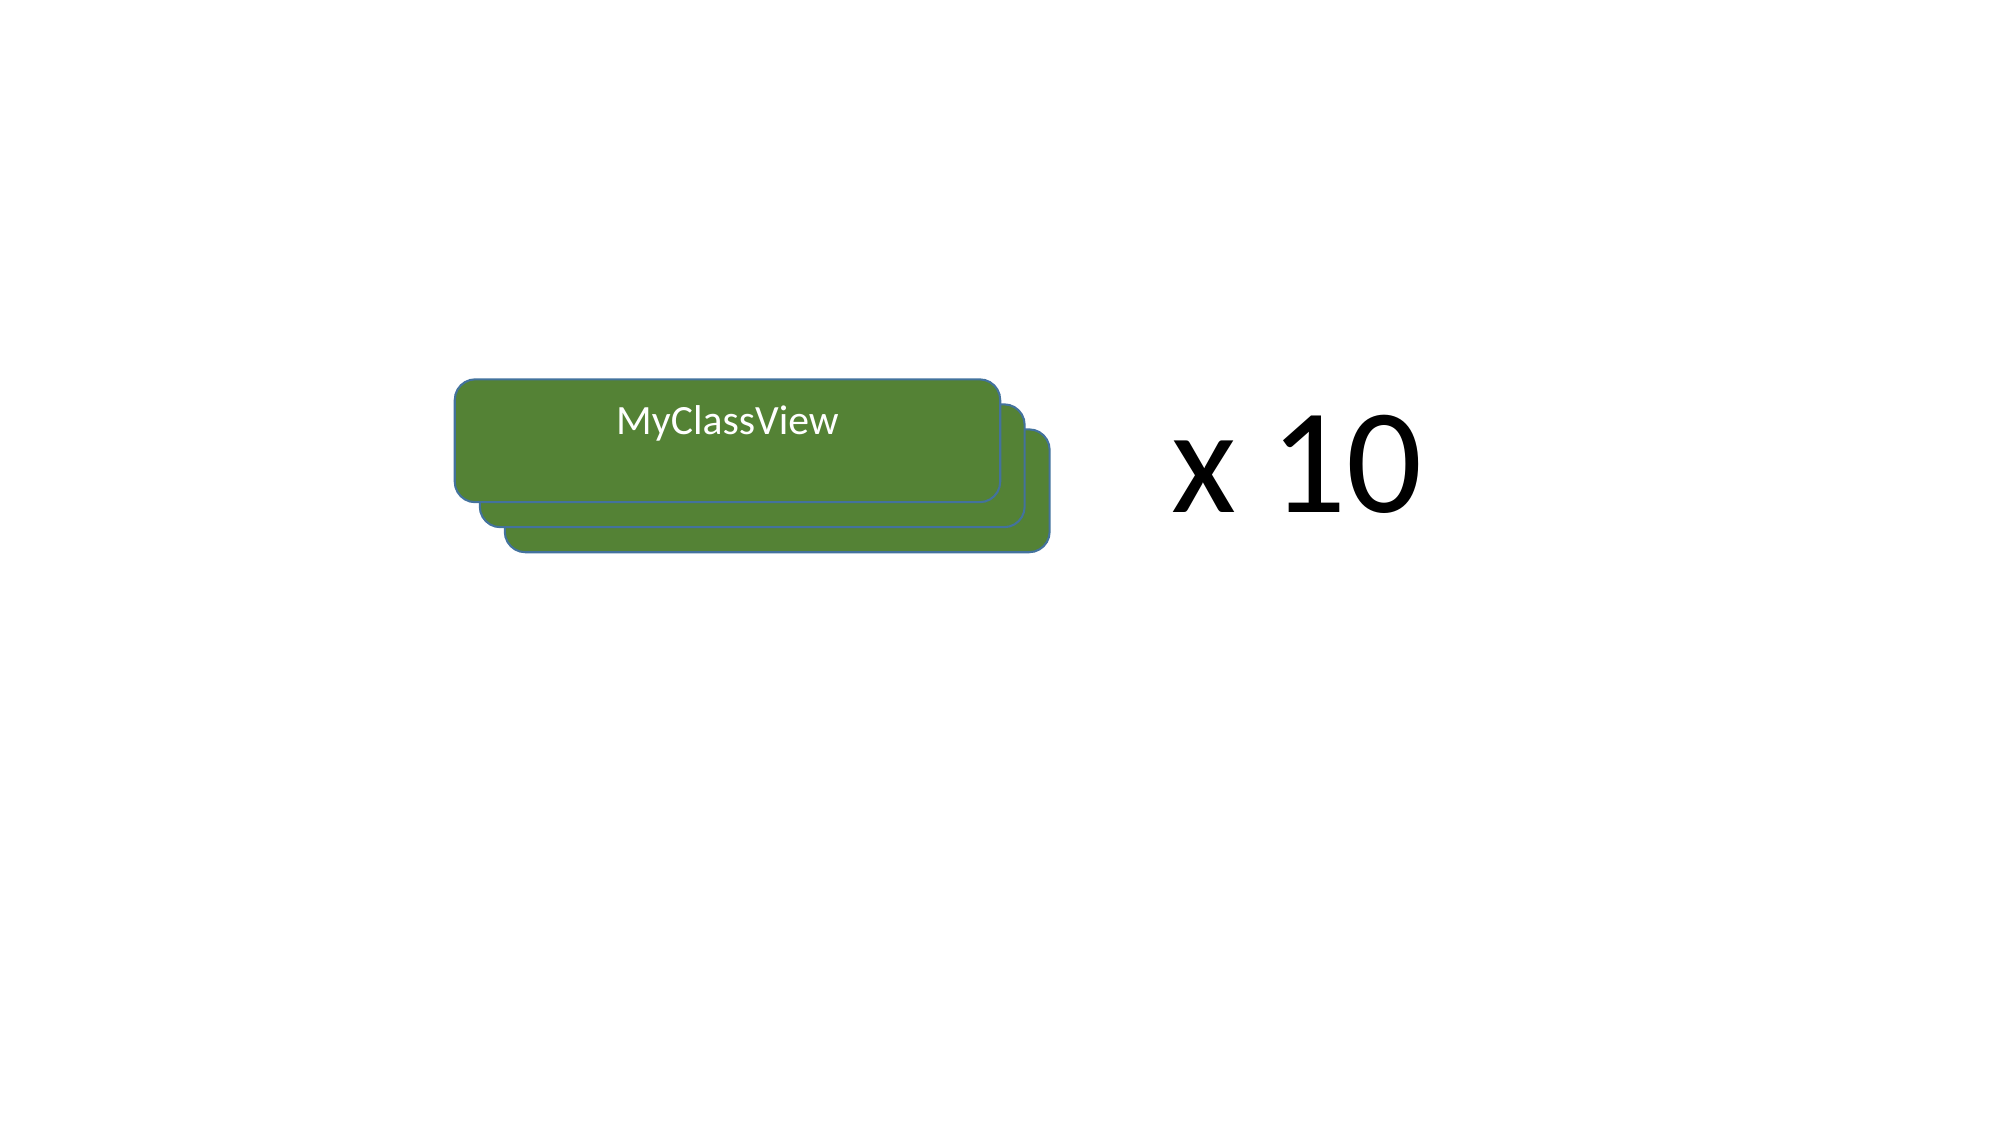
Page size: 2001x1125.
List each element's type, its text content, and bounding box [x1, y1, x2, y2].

text_box x 10 [1156, 355, 1438, 550]
text_box MyClassCatalog [478, 403, 1026, 529]
text_box MyClassCatalog [503, 428, 1051, 554]
text_box MyClassView [453, 378, 1002, 504]
